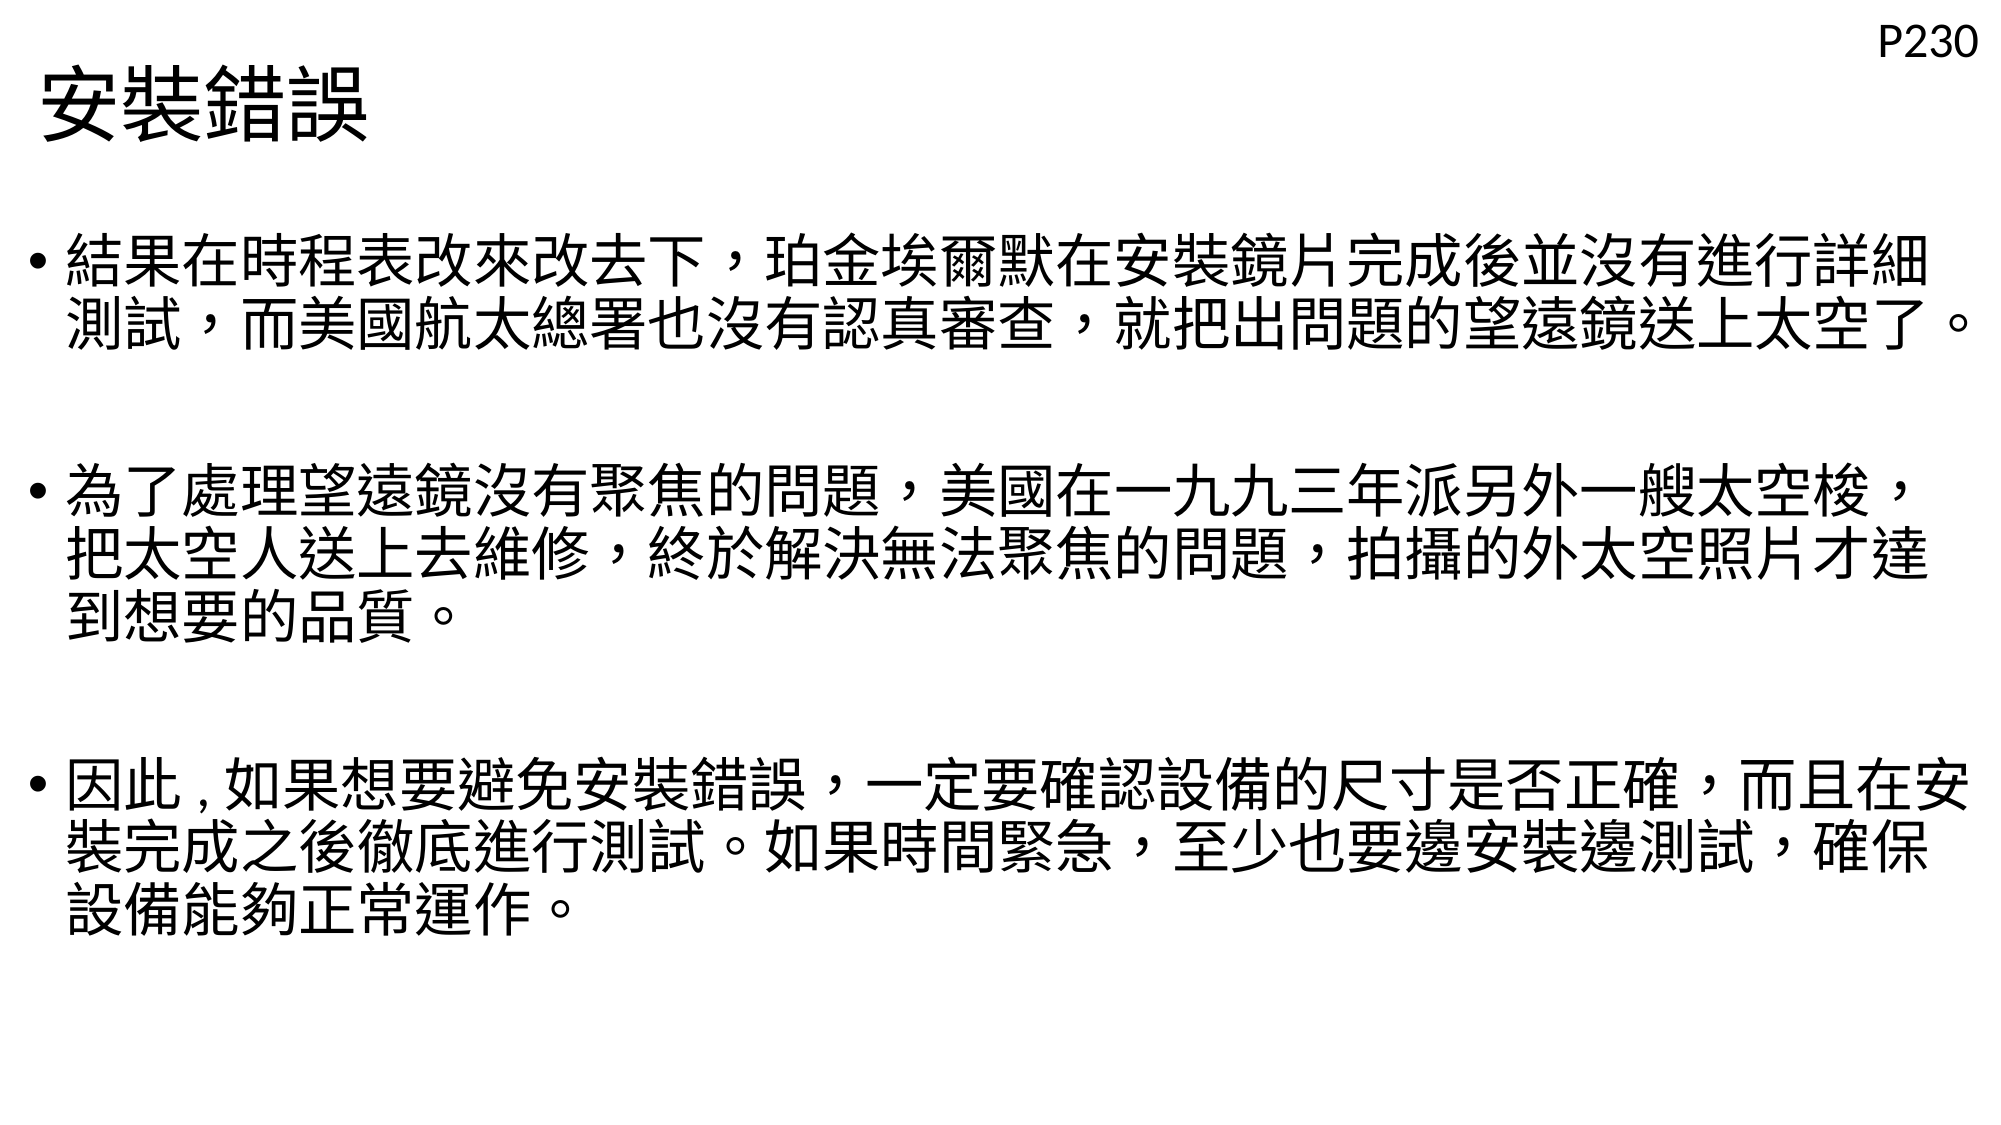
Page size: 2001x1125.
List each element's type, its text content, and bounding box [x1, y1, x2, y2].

text_box P230 [1862, 0, 2000, 75]
list 結果在時程表改來改去下，珀金埃爾默在安裝鏡片完成後並沒有進行詳細測試，而美國航太總署也沒有認真審查，就把出問題的望遠鏡送上太空了。 為了處理望遠鏡沒有聚焦的問題，美國在一九九三年派另外一艘太空梭，把太空人送上去維修，終於解決無法聚焦的問題，拍攝的外太空照片才達到想要的品質。 因此,如果想要避免安裝錯誤，一定要確認設備的尺寸是否正確，而且在安裝完成之後徹底進行測試。如果時間緊急，至少也要邊安裝邊測試，確保設備能夠正常運作。 [12, 224, 1989, 1111]
title 安裝錯誤 [22, 0, 1747, 218]
